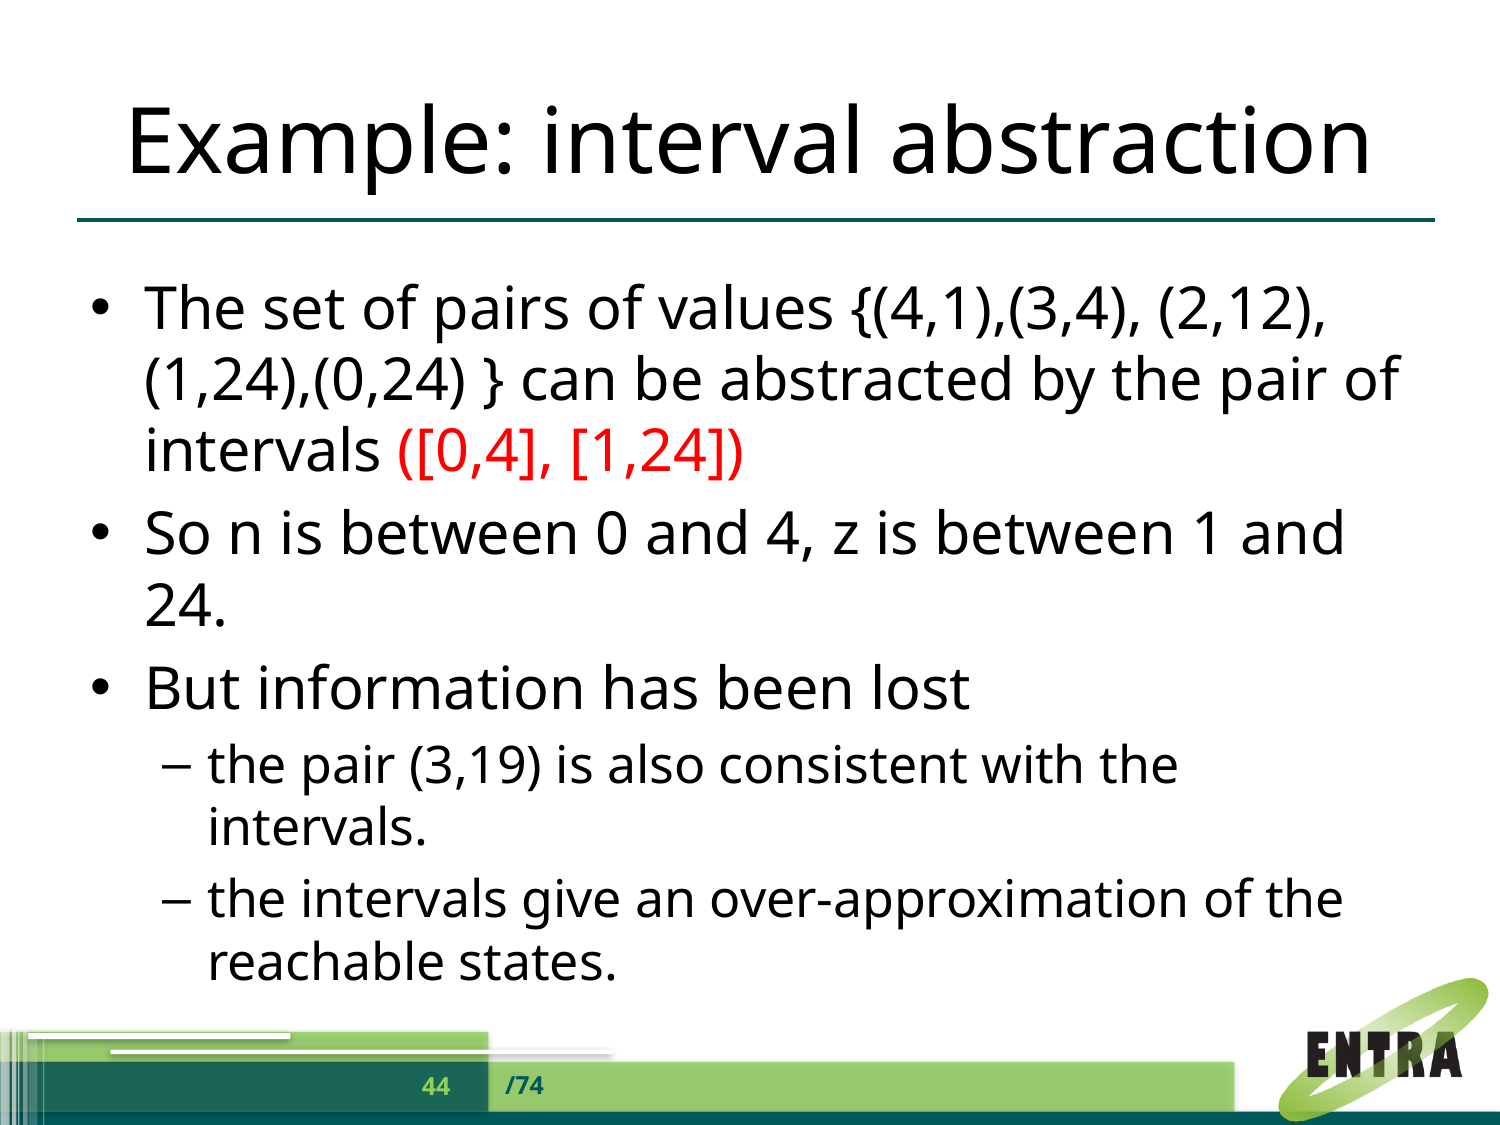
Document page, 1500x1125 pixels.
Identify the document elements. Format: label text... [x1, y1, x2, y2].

list The set of pairs of values {(4,1),(3,4), (2,12),(1,24),(0,24) } can be abstracted by the pair of intervals ([0,4], [1,24]) So n is between 0 and 4, z is between 1 and 24. But information has been lost the pair (3,19) is also consistent with the intervals. the intervals give an over-approximation of the reachable states. [75, 262, 1425, 1005]
picture [1271, 969, 1495, 1125]
slide_number 44 [383, 1057, 489, 1118]
footer /74 [490, 1056, 1235, 1117]
title Example: interval abstraction [75, 66, 1425, 209]
